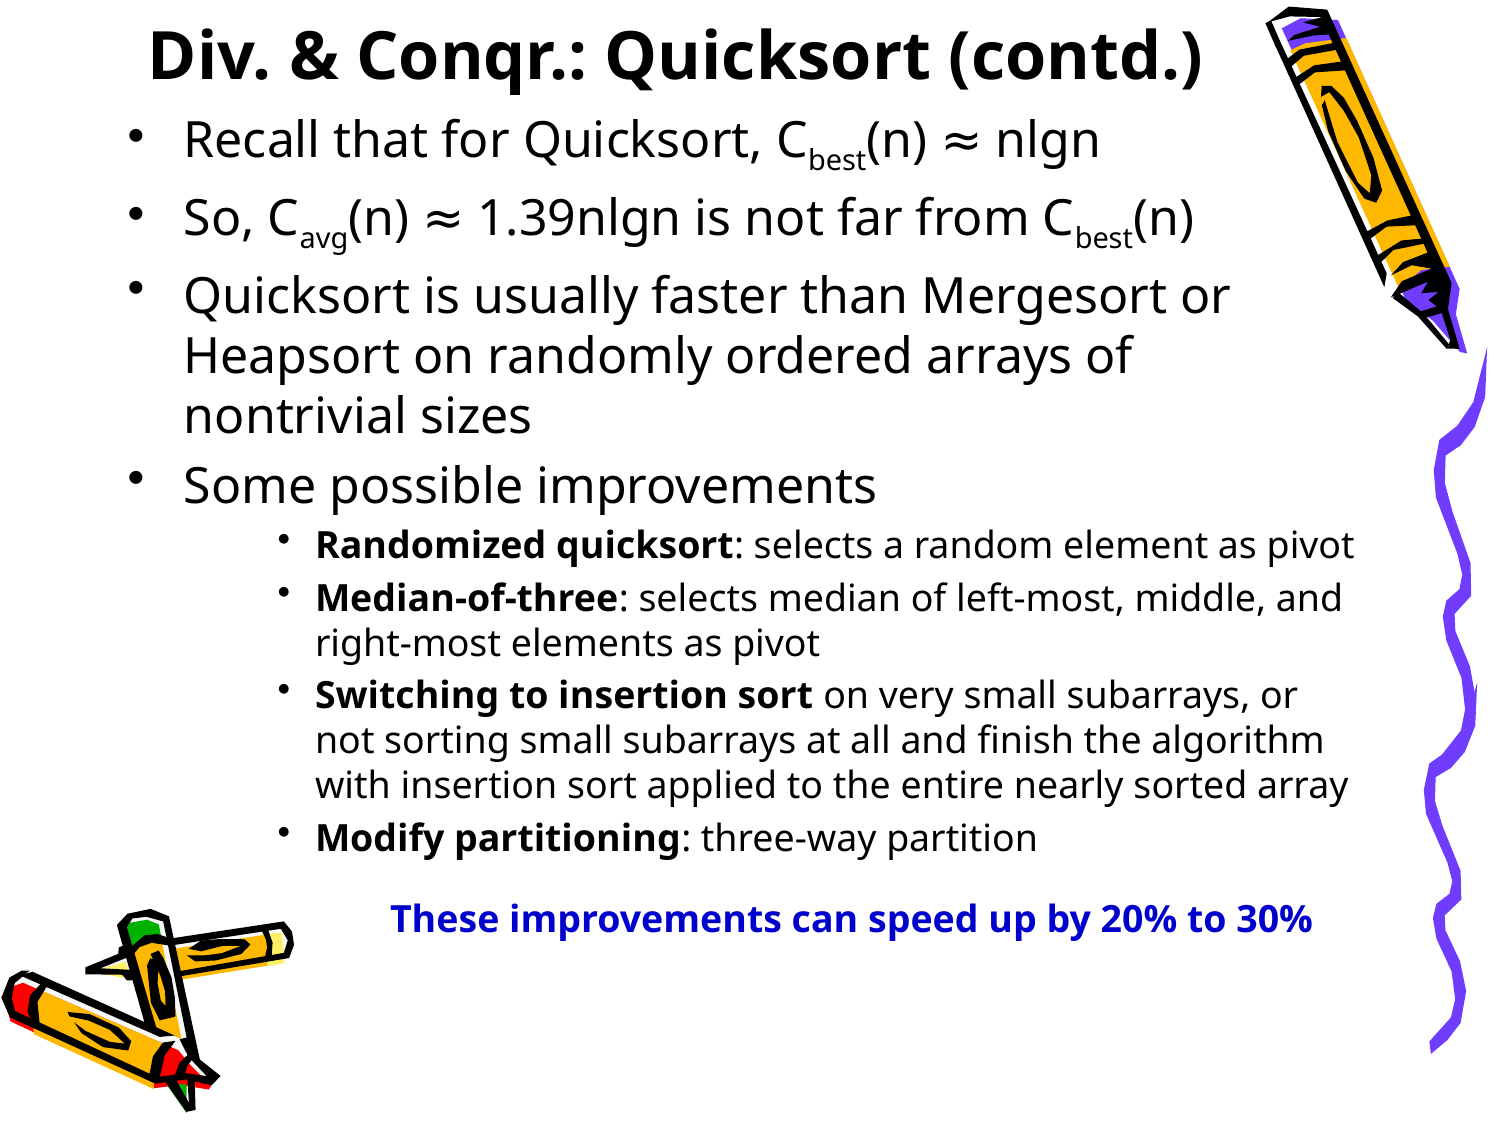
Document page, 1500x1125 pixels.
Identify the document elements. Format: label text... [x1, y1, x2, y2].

text_box Div. & Conqr.: Quicksort (contd.) [112, 24, 1240, 100]
list Recall that for Quicksort, Cbest(n) ≈ nlgn So, Cavg(n) ≈ 1.39nlgn is not far from Cbest(n) Quicksort is usually faster than Mergesort or Heapsort on randomly ordered arrays of nontrivial sizes Some possible improvements Randomized quicksort: selects a random element as pivot Median-of-three: selects median of left-most, middle, and right-most elements as pivot Switching to insertion sort on very small subarrays, or not sorting small subarrays at all and finish the algorithm with insertion sort applied to the entire nearly sorted array Modify partitioning: three-way partition [112, 99, 1375, 900]
text_box These improvements can speed up by 20% to 30% [375, 887, 1329, 948]
